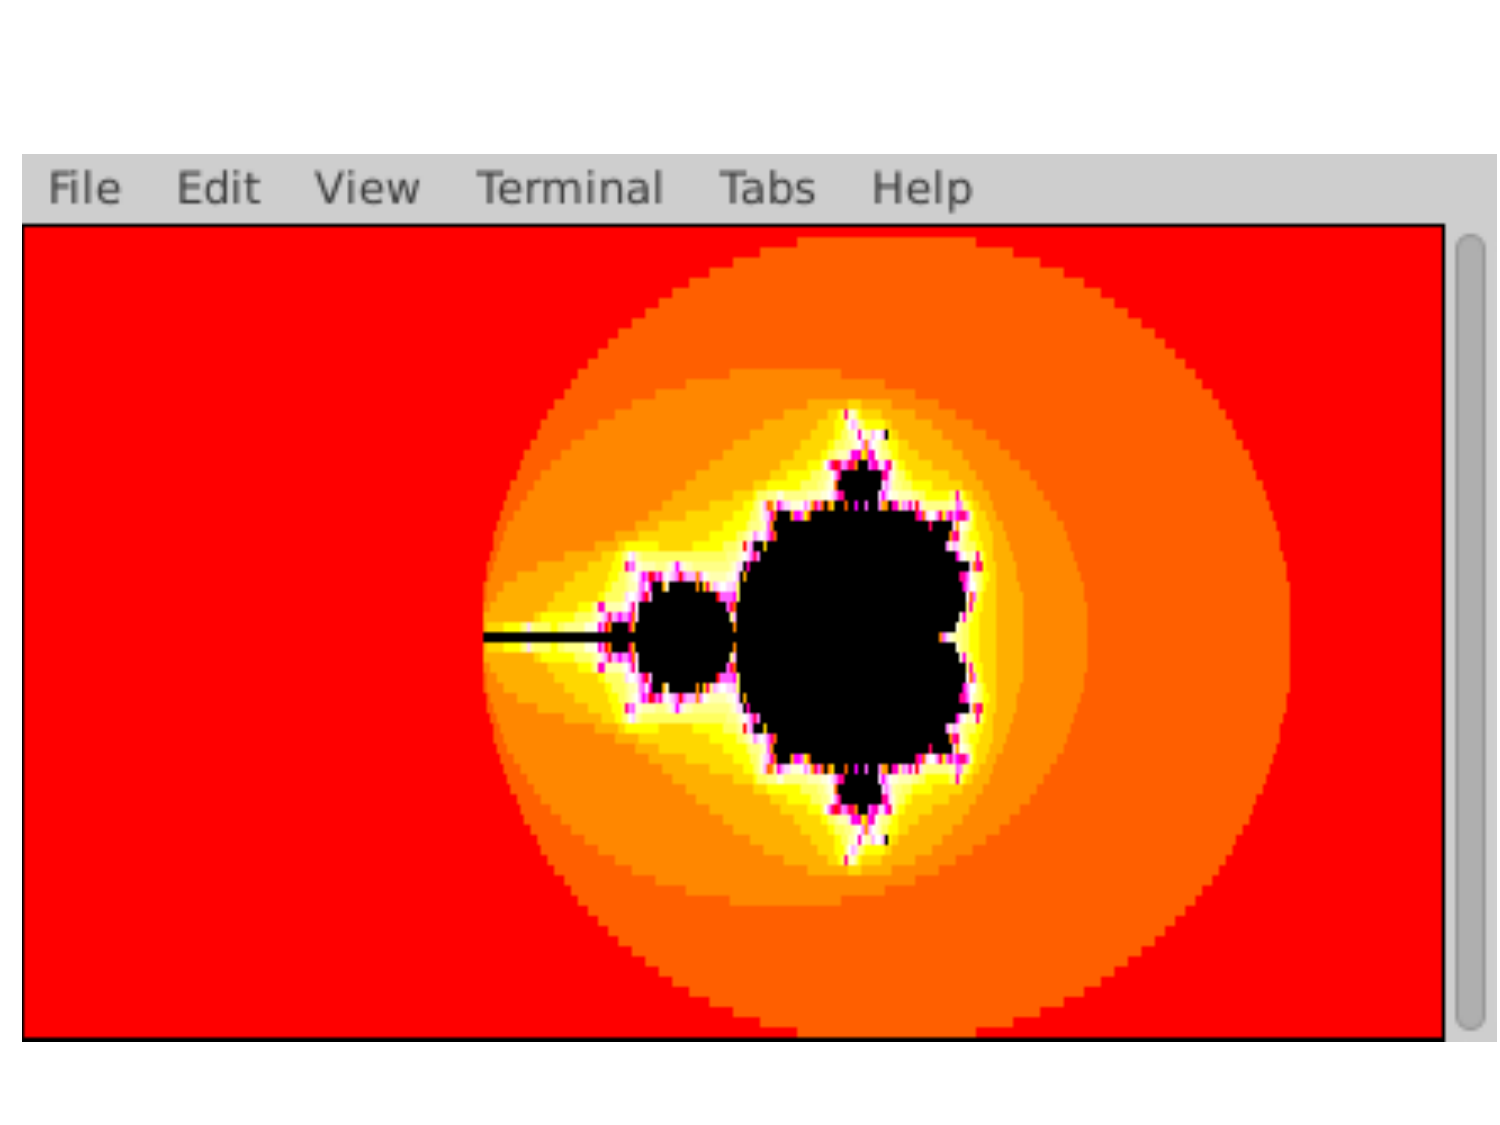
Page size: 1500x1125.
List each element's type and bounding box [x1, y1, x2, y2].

picture [22, 154, 1497, 1042]
